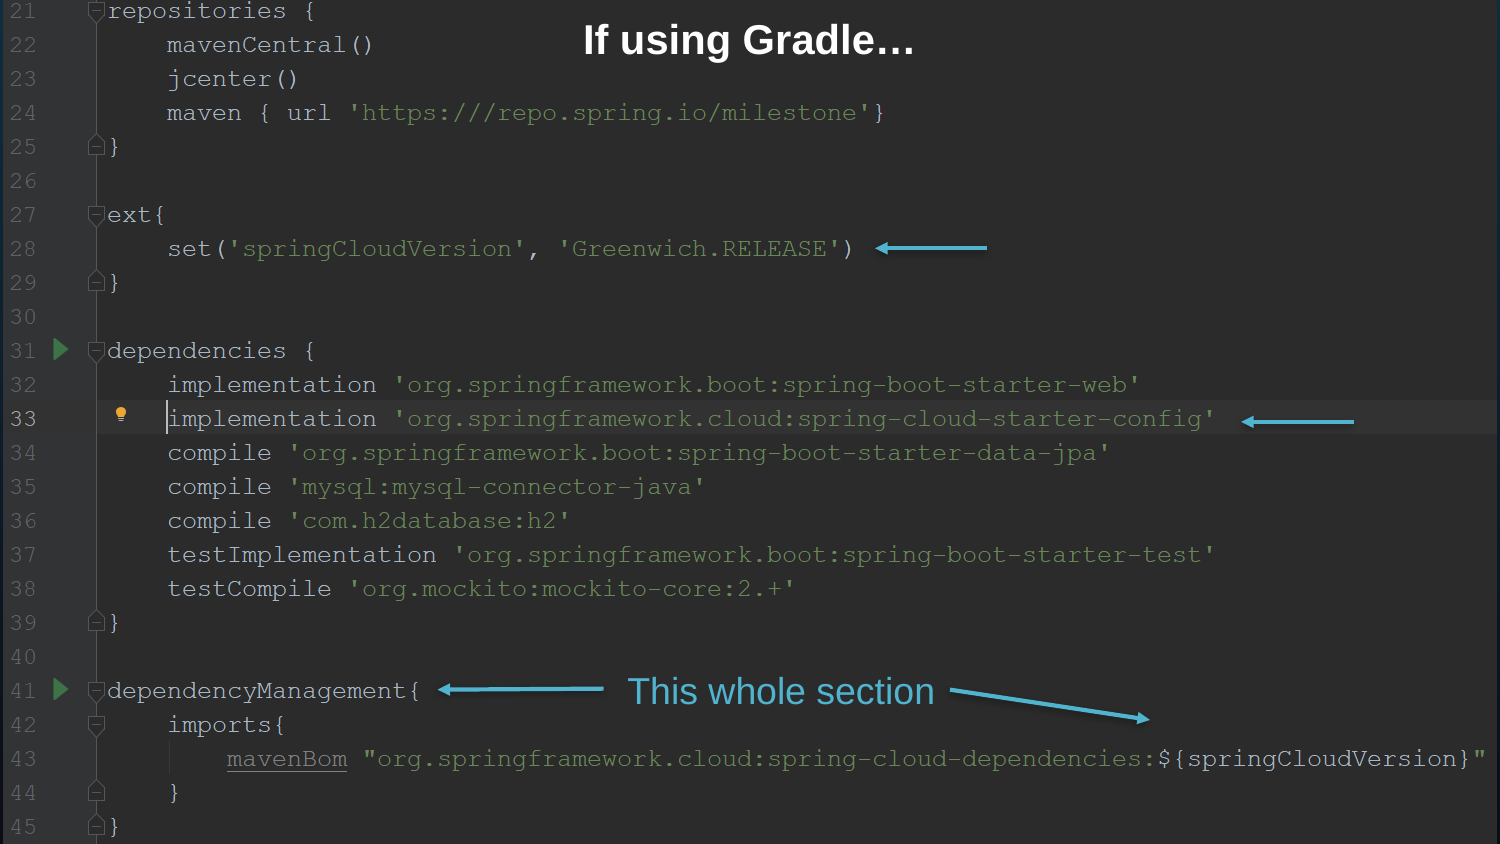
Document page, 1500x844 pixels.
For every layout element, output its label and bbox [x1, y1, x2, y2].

text_box [949, 689, 1151, 721]
picture [3, 0, 1497, 844]
